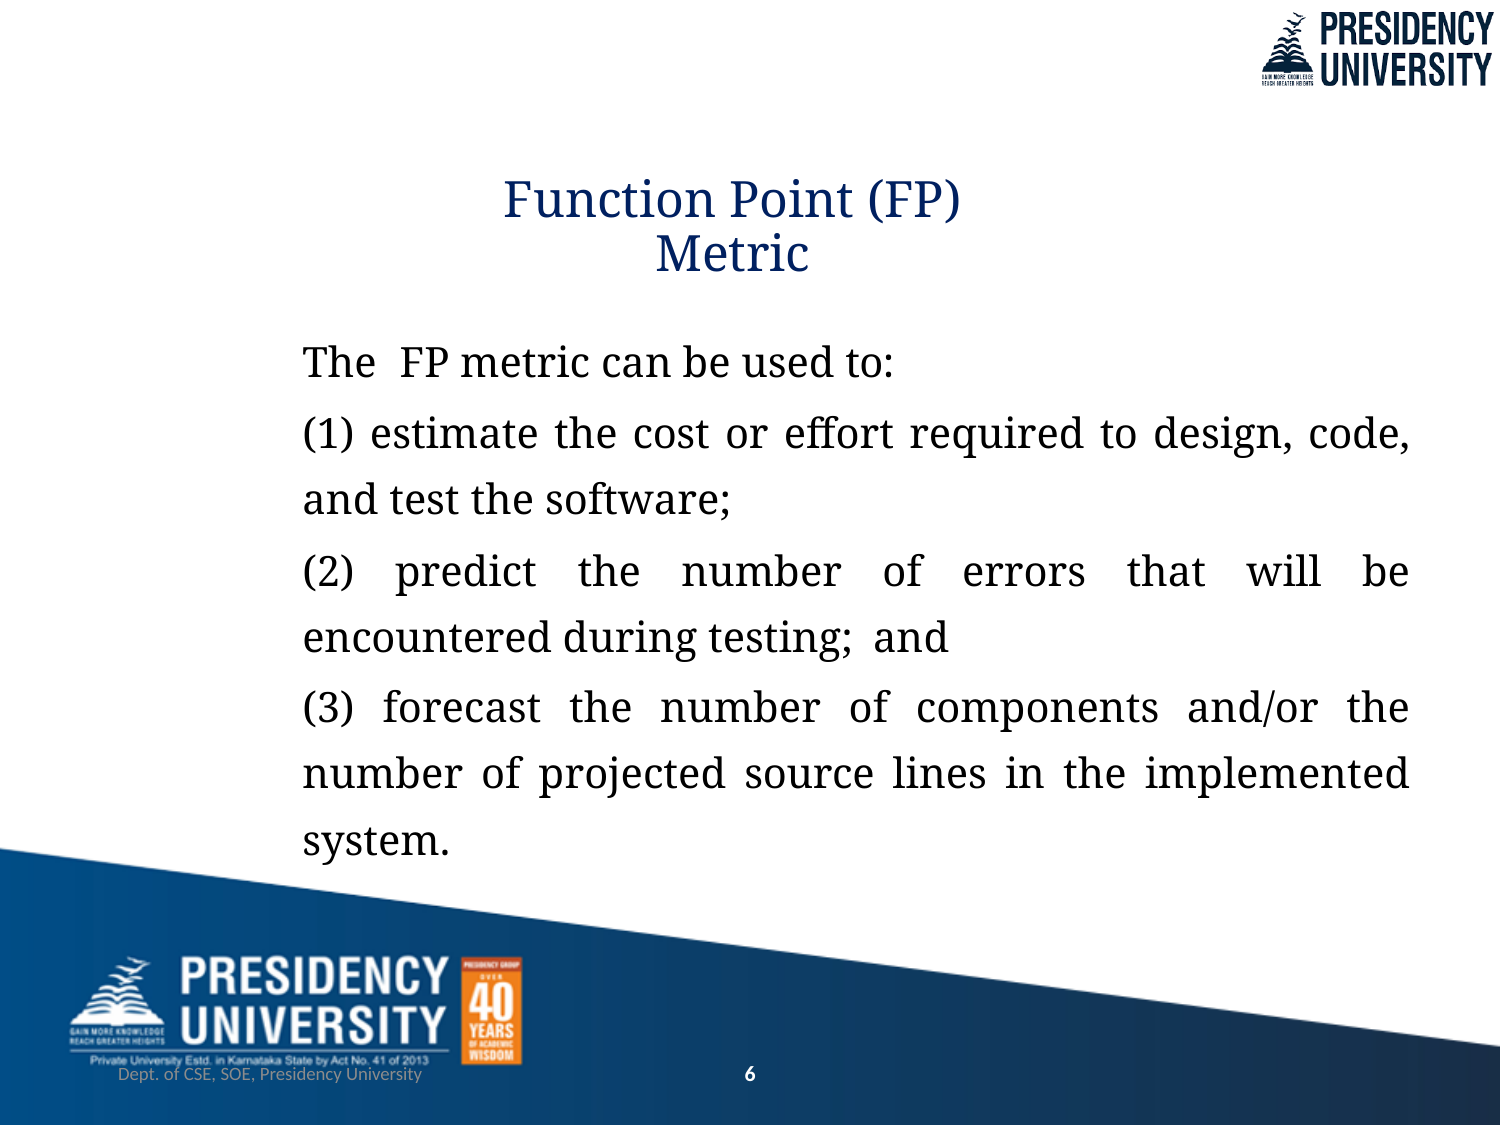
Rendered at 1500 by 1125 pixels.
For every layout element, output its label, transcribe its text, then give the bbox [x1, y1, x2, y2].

title Function Point (FP) Metric [422, 169, 1044, 312]
slide_number 6 [496, 1042, 1004, 1103]
picture [0, 845, 1500, 1125]
footer Dept. of CSE, SOE, Presidency University [103, 1042, 441, 1103]
picture [1254, 0, 1500, 96]
list The FP metric can be used to: (1) estimate the cost or effort required to design, code, and test the software; (2) predict the number of errors that will be encountered during testing; and (3) forecast the number of components and/or the number of projected source lines in the implemented system. [287, 312, 1425, 438]
